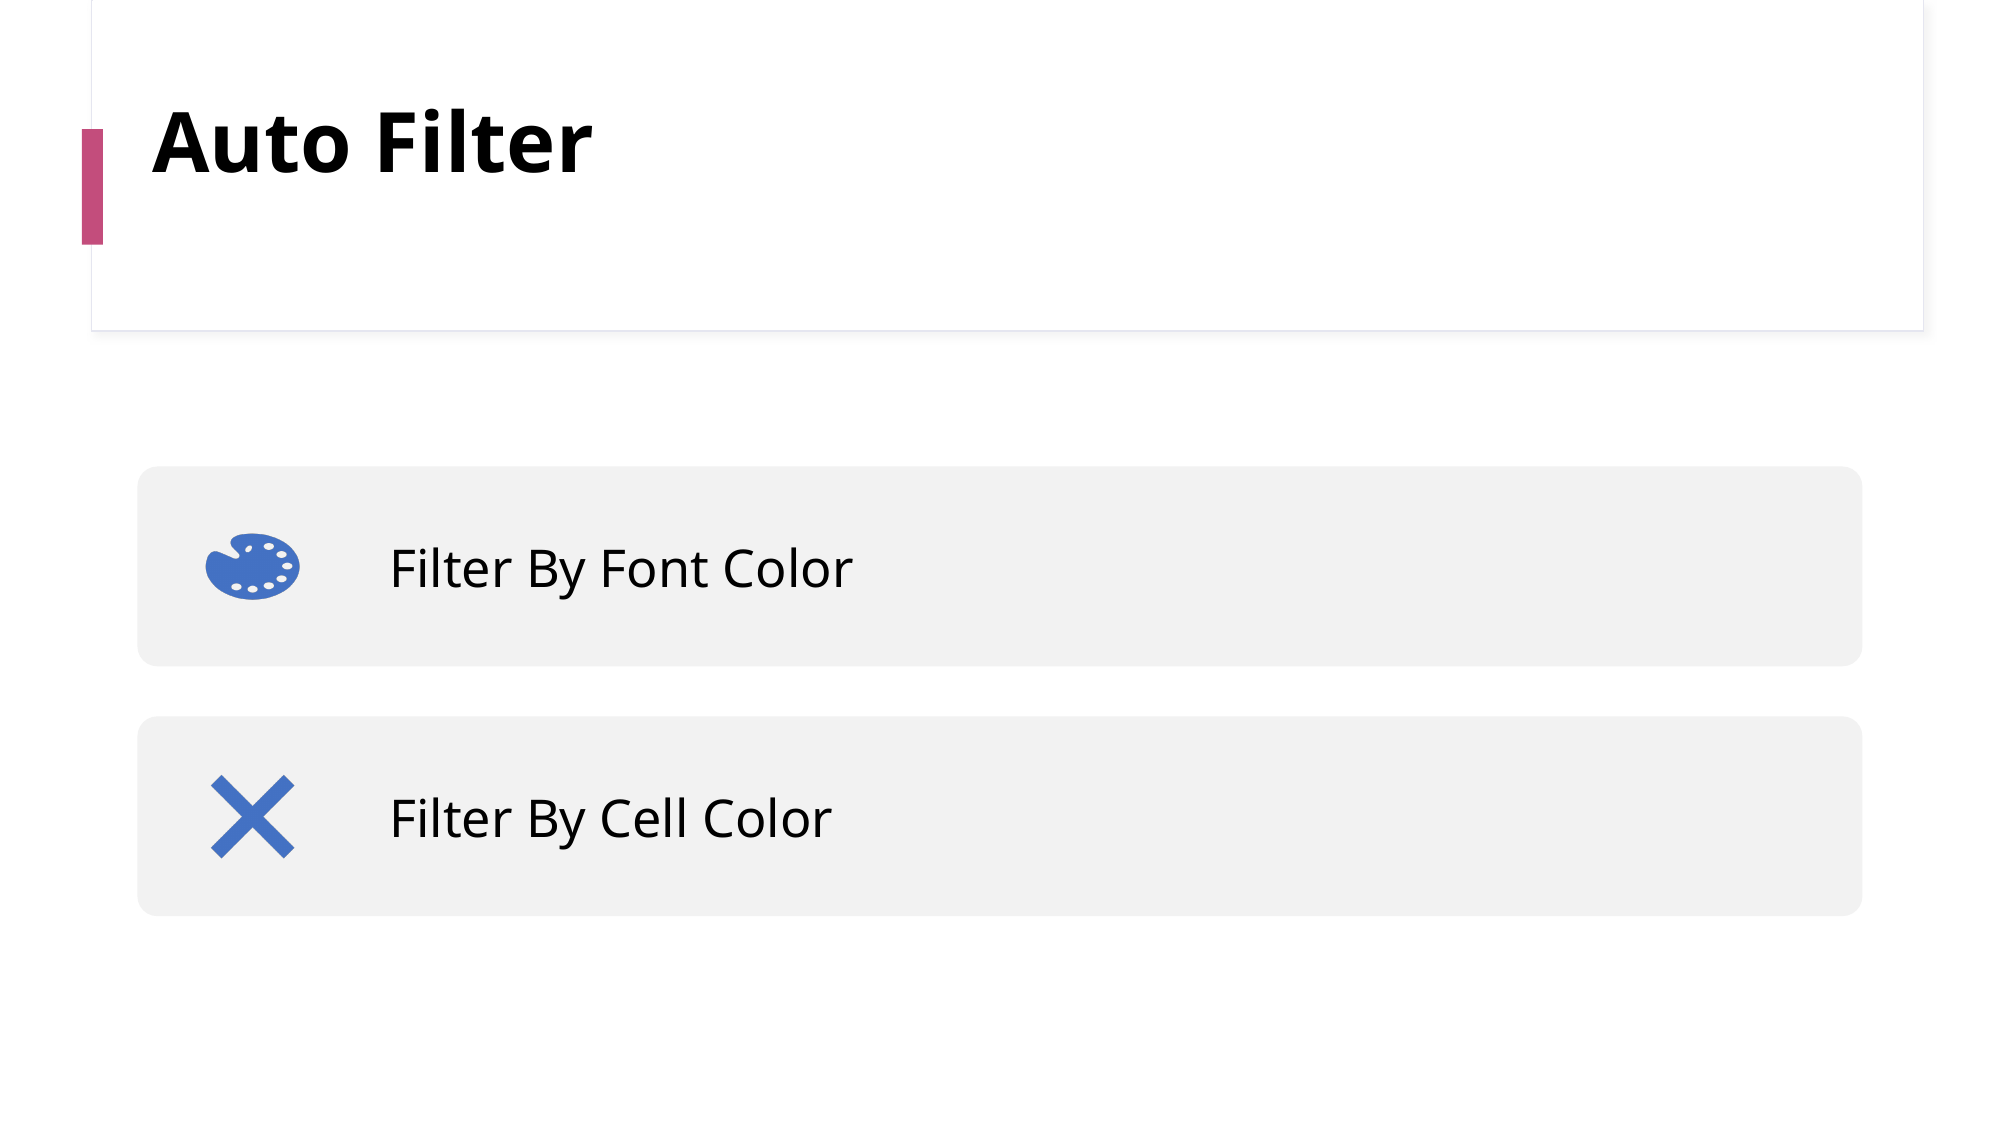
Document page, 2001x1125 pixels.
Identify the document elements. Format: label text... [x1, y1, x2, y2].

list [137, 358, 1863, 1025]
title Auto Filter [137, 41, 1863, 251]
